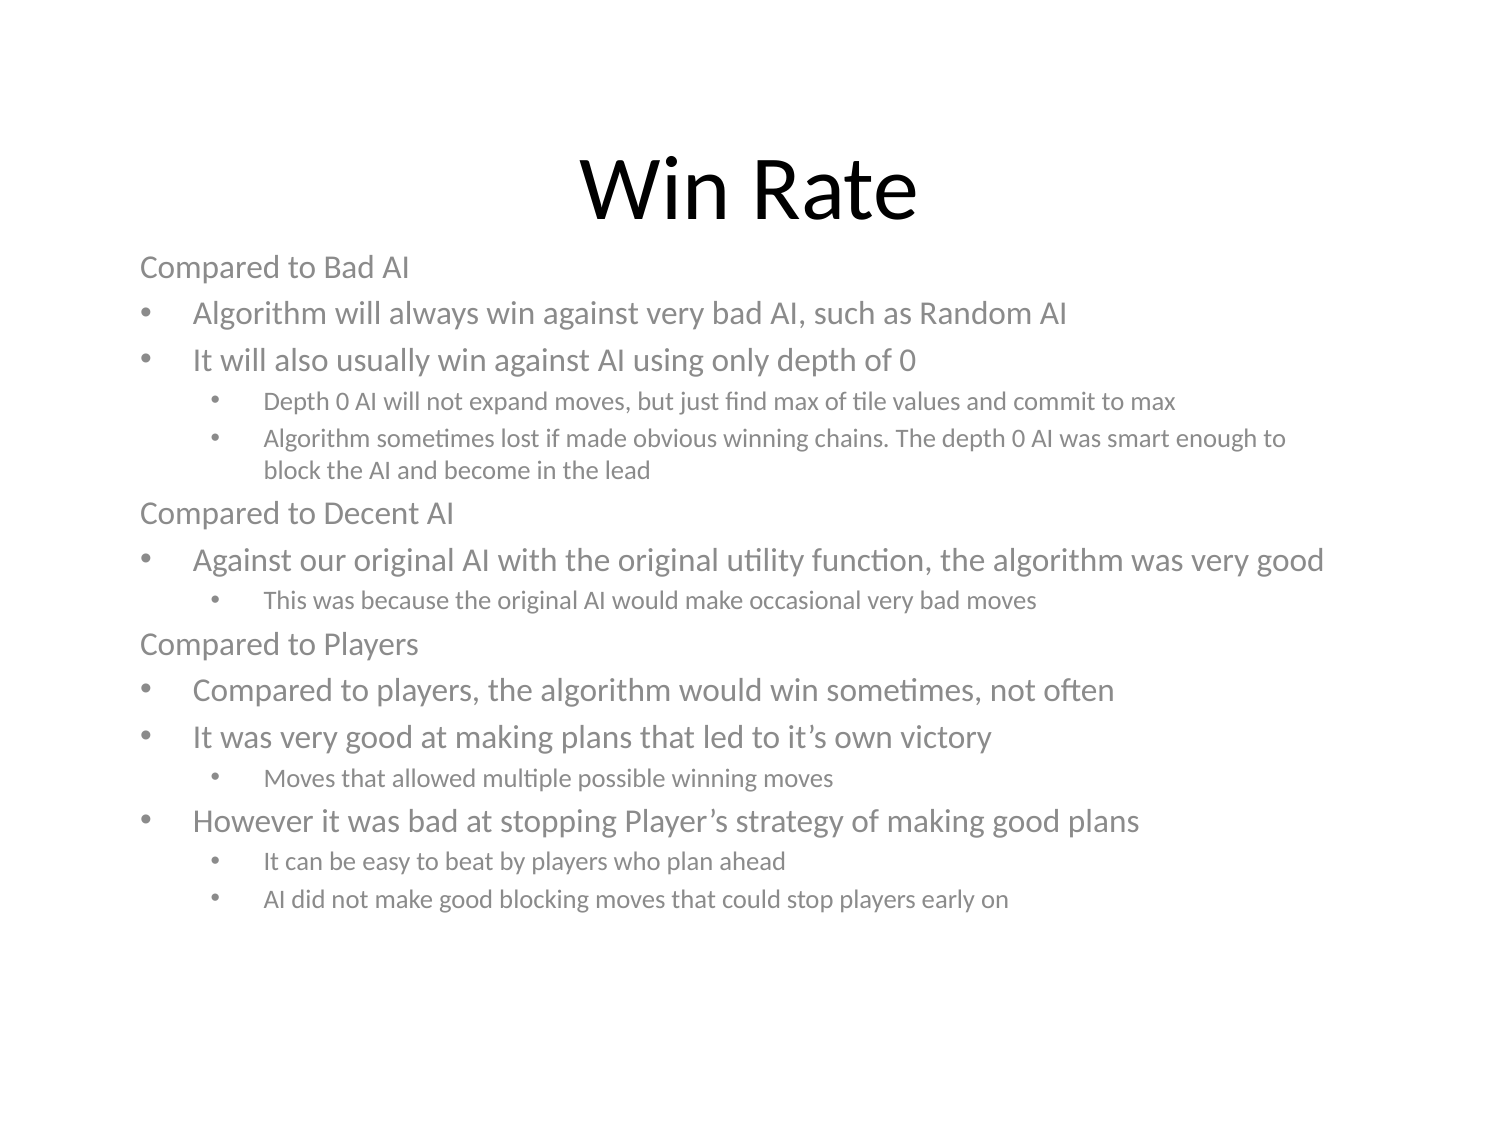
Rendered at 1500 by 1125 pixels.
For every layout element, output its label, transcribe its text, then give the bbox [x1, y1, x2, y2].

subtitle Compared to Bad AI Algorithm will always win against very bad AI, such as Random AI It will also usually win against AI using only depth of 0 Depth 0 AI will not expand moves, but just find max of tile values and commit to max Algorithm sometimes lost if made obvious winning chains. The depth 0 AI was smart enough to block the AI and become in the lead Compared to Decent AI Against our original AI with the original utility function, the algorithm was very good This was because the original AI would make occasional very bad moves Compared to Players Compared to players, the algorithm would win sometimes, not often It was very good at making plans that led to it’s own victory Moves that allowed multiple possible winning moves However it was bad at stopping Player’s strategy of making good plans It can be easy to beat by players who plan ahead AI did not make good blocking moves that could stop players early on [125, 237, 1363, 925]
title Win Rate [112, 62, 1388, 304]
